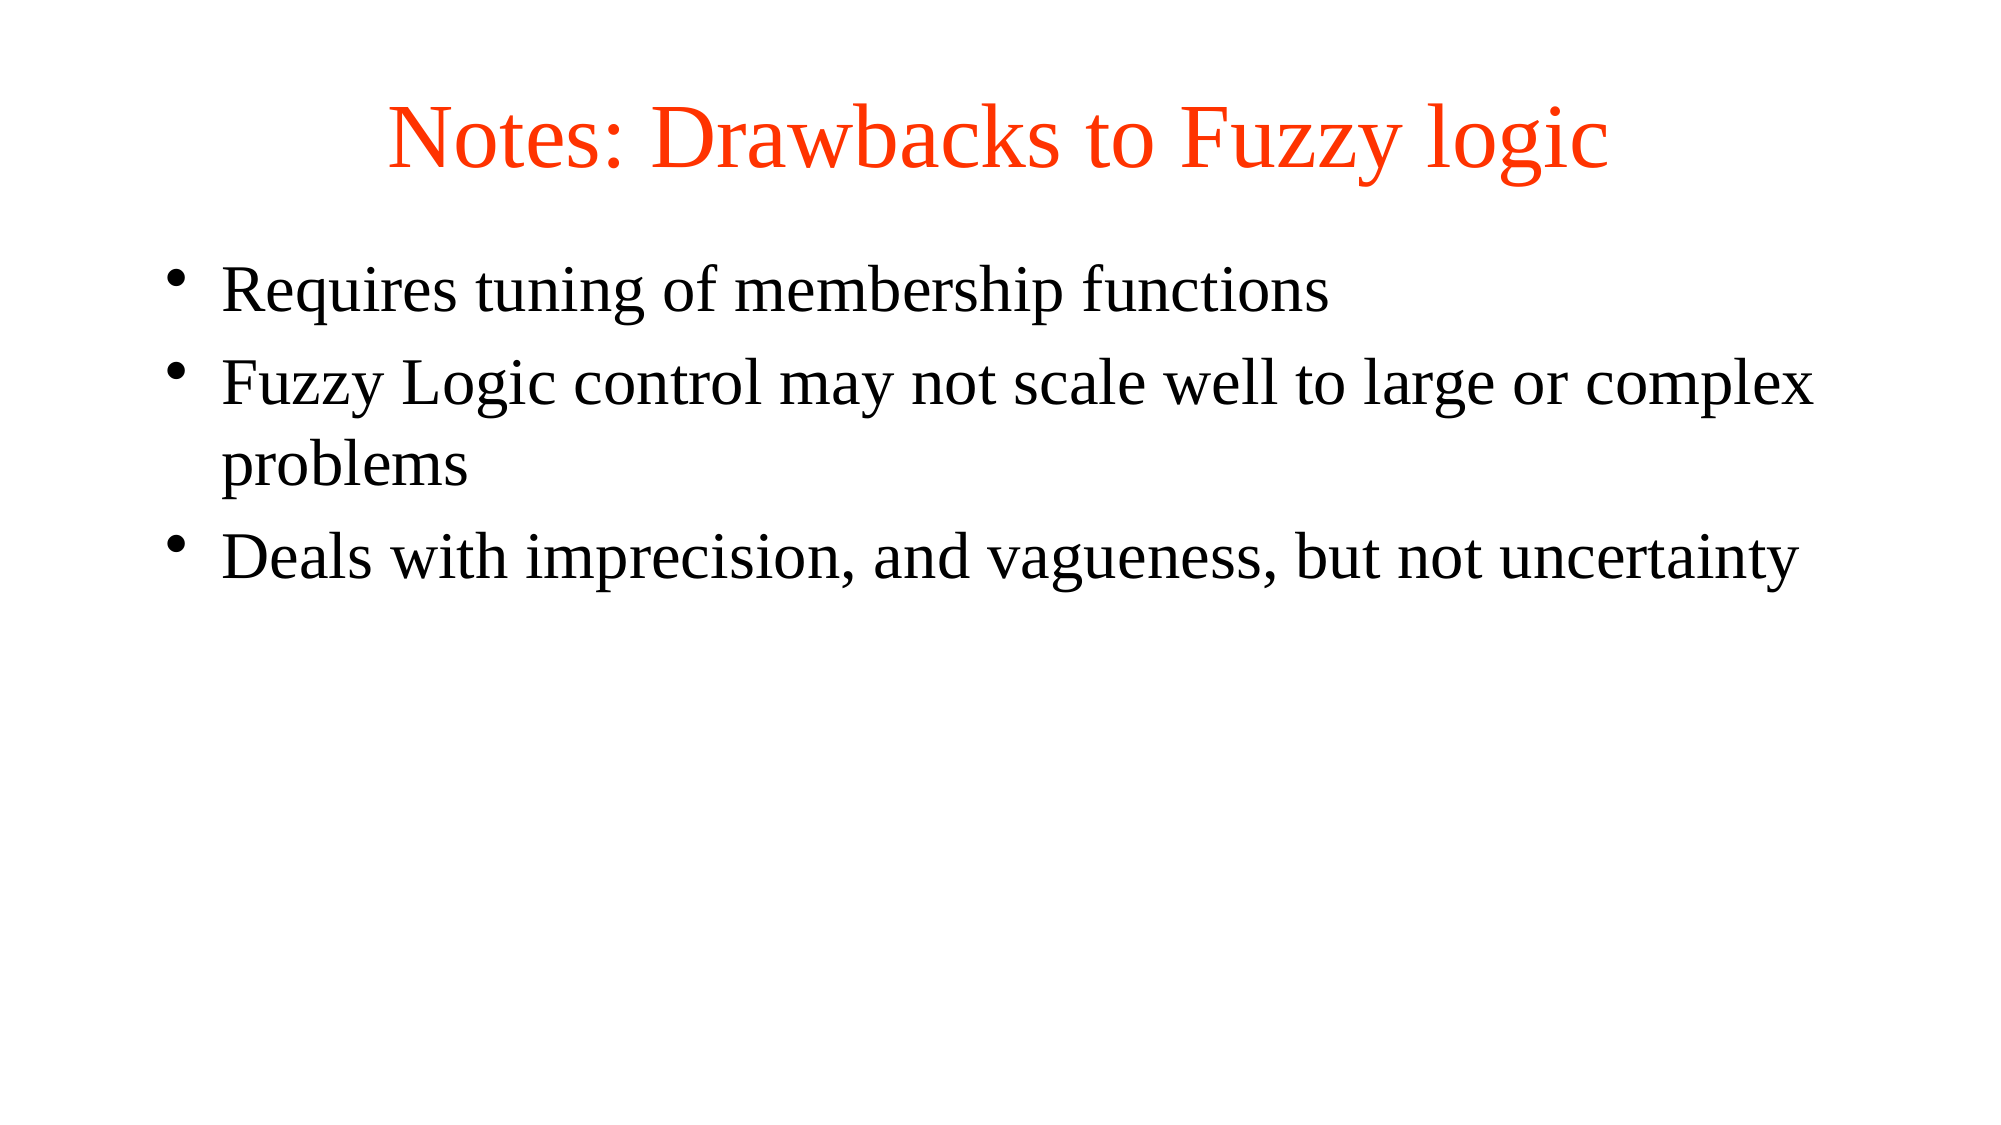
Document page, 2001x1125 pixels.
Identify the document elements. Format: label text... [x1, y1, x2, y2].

title Notes: Drawbacks to Fuzzy logic [150, 37, 1850, 225]
list Requires tuning of membership functions Fuzzy Logic control may not scale well to large or complex problems Deals with imprecision, and vagueness, but not uncertainty [150, 237, 1967, 1000]
